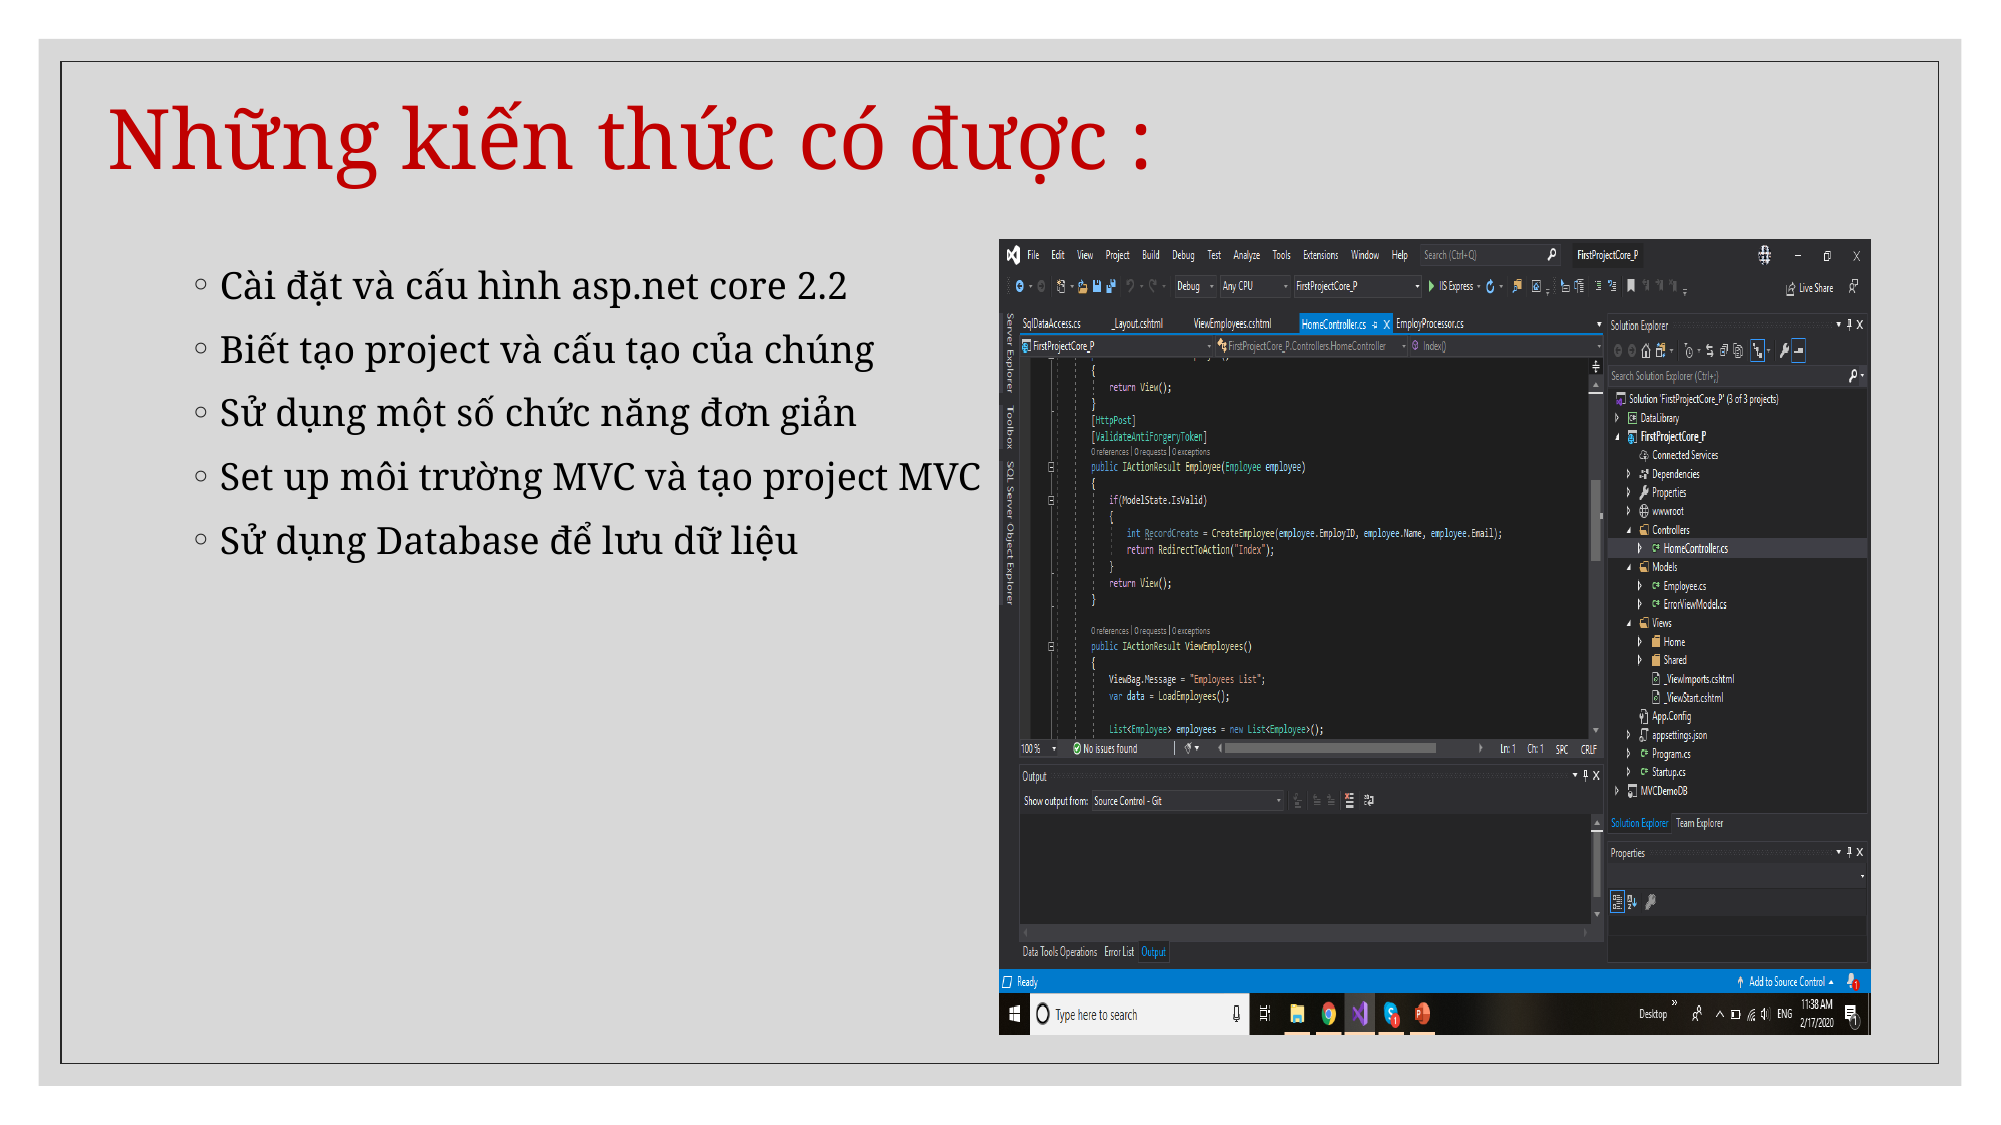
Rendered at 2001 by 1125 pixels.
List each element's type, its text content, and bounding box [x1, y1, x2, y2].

list Cài đặt và cấu hình asp.net core 2.2 Biết tạo project và cấu tạo của chúng Sử dụng một số chức năng đơn giản Set up môi trường MVC và tạo project MVC Sử dụng Database để lưu dữ liệu [174, 254, 994, 960]
title Những kiến thức có được : [92, 68, 1743, 218]
picture [999, 239, 1871, 1035]
